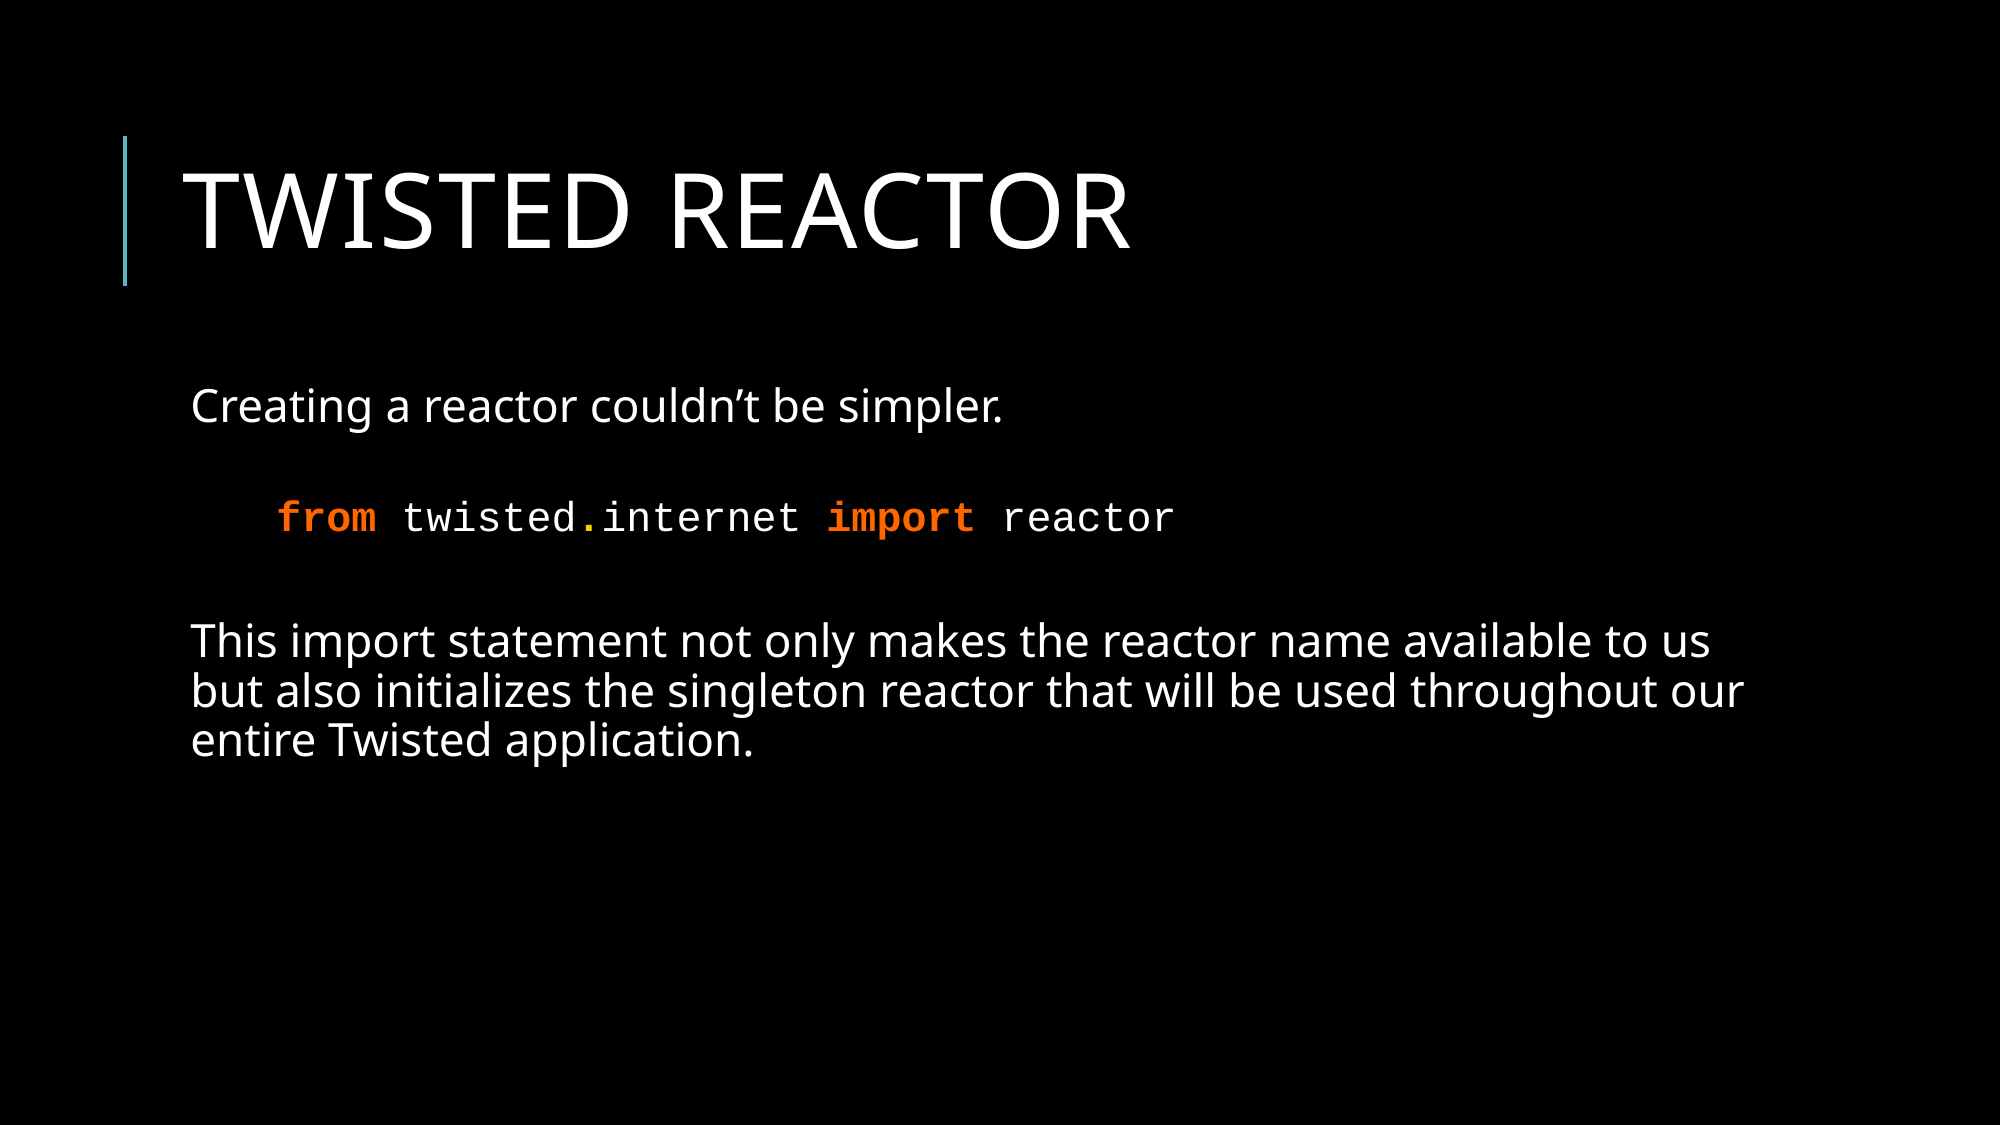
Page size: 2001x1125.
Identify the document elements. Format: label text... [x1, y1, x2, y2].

list Creating a reactor couldn’t be simpler. This import statement not only makes the reactor name available to us but also initializes the singleton reactor that will be used throughout our entire Twisted application. [168, 375, 1763, 1035]
text_box from twisted.internet import reactor [261, 482, 1217, 547]
title Twisted reactor [168, 96, 1763, 342]
